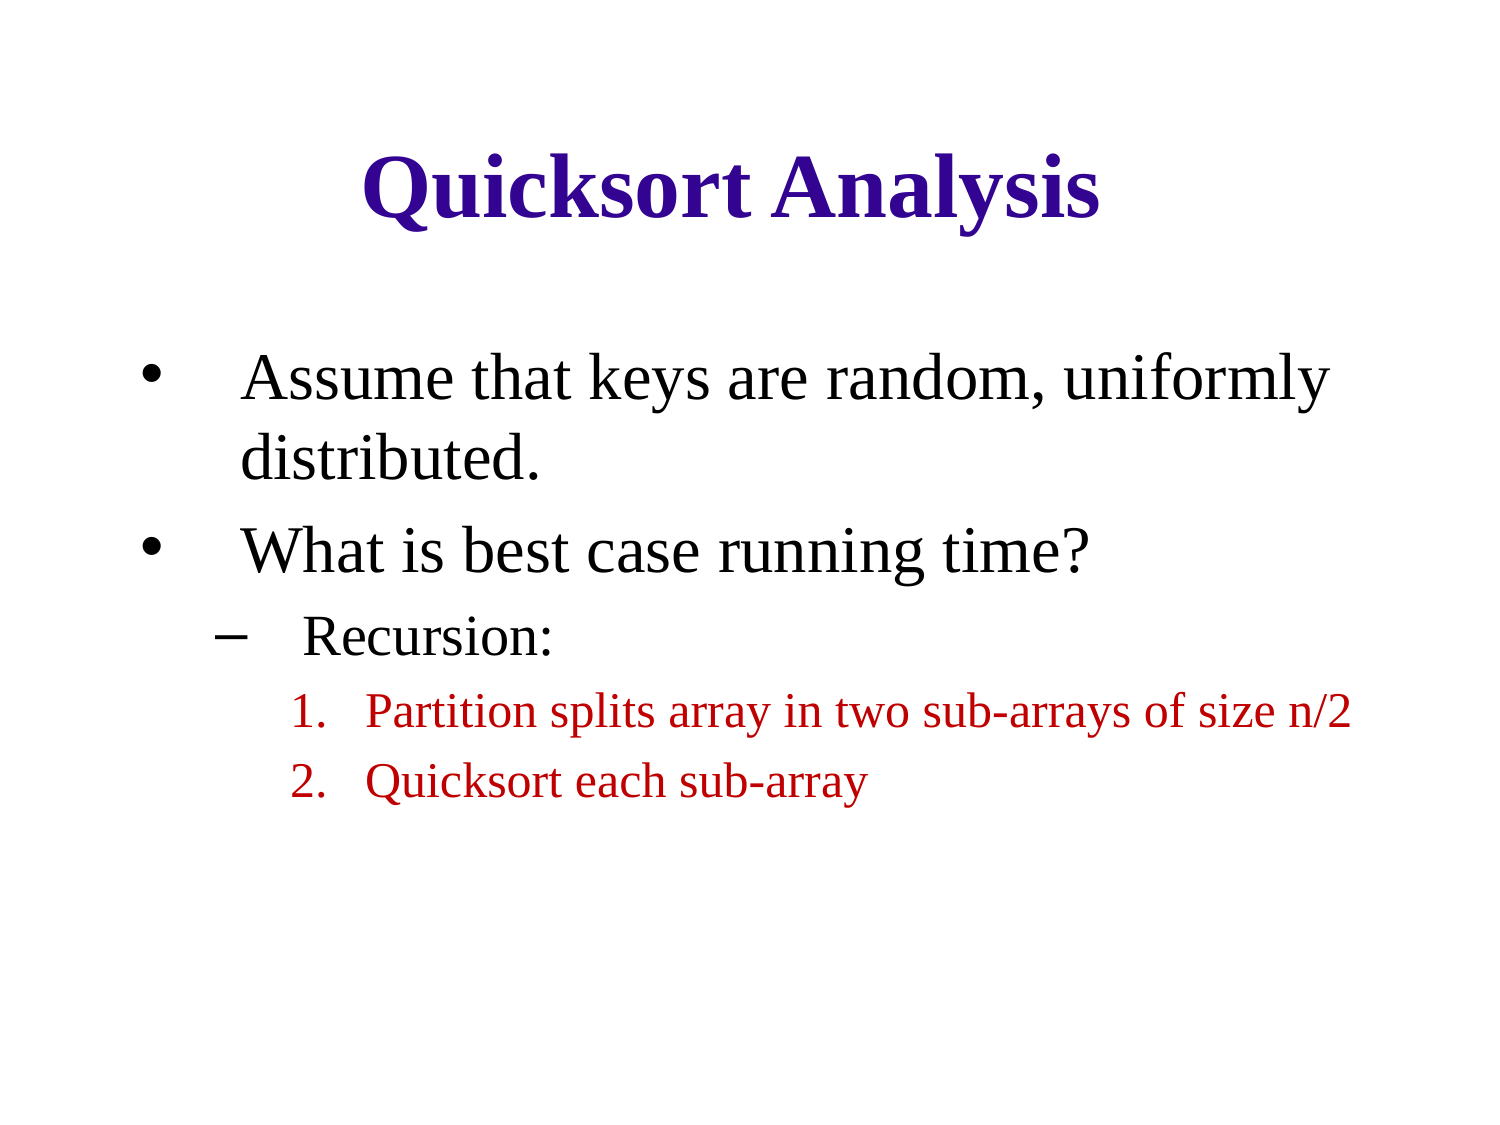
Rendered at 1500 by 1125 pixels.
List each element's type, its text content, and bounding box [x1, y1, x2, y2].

list Assume that keys are random, uniformly distributed. What is best case running time? Recursion: Partition splits array in two sub-arrays of size n/2 Quicksort each sub-array [125, 324, 1388, 988]
title Quicksort Analysis [99, 87, 1363, 275]
